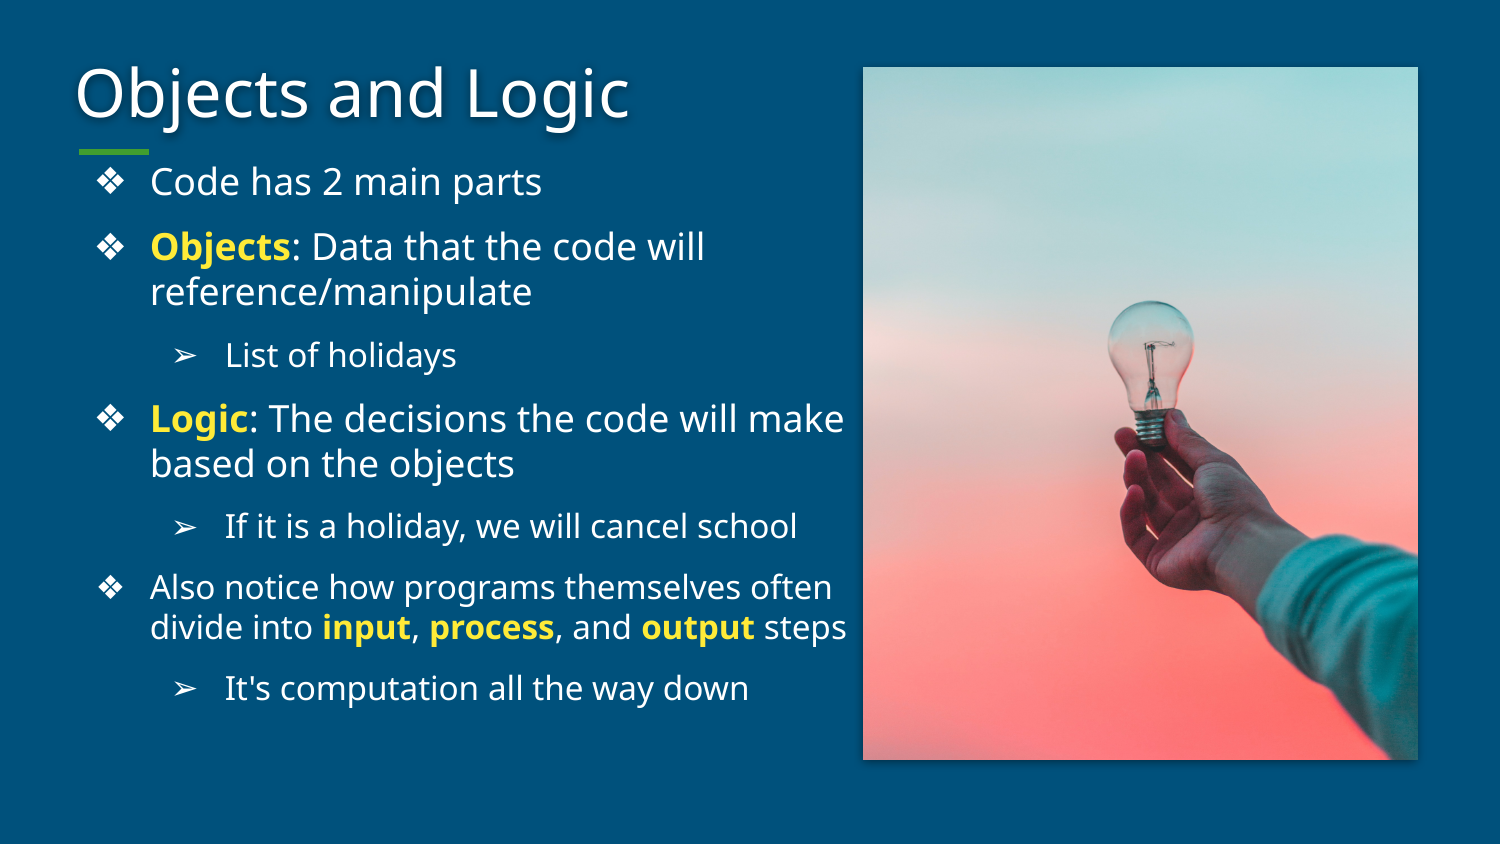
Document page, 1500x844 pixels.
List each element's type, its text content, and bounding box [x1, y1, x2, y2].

title Objects and Logic [63, 39, 1437, 152]
list Code has 2 main parts Objects: Data that the code will reference/manipulate List of holidays Logic: The decisions the code will make based on the objects If it is a holiday, we will cancel school Also notice how programs themselves often divide into input, process, and output steps It's computation all the way down [63, 151, 856, 750]
picture [863, 68, 1417, 759]
